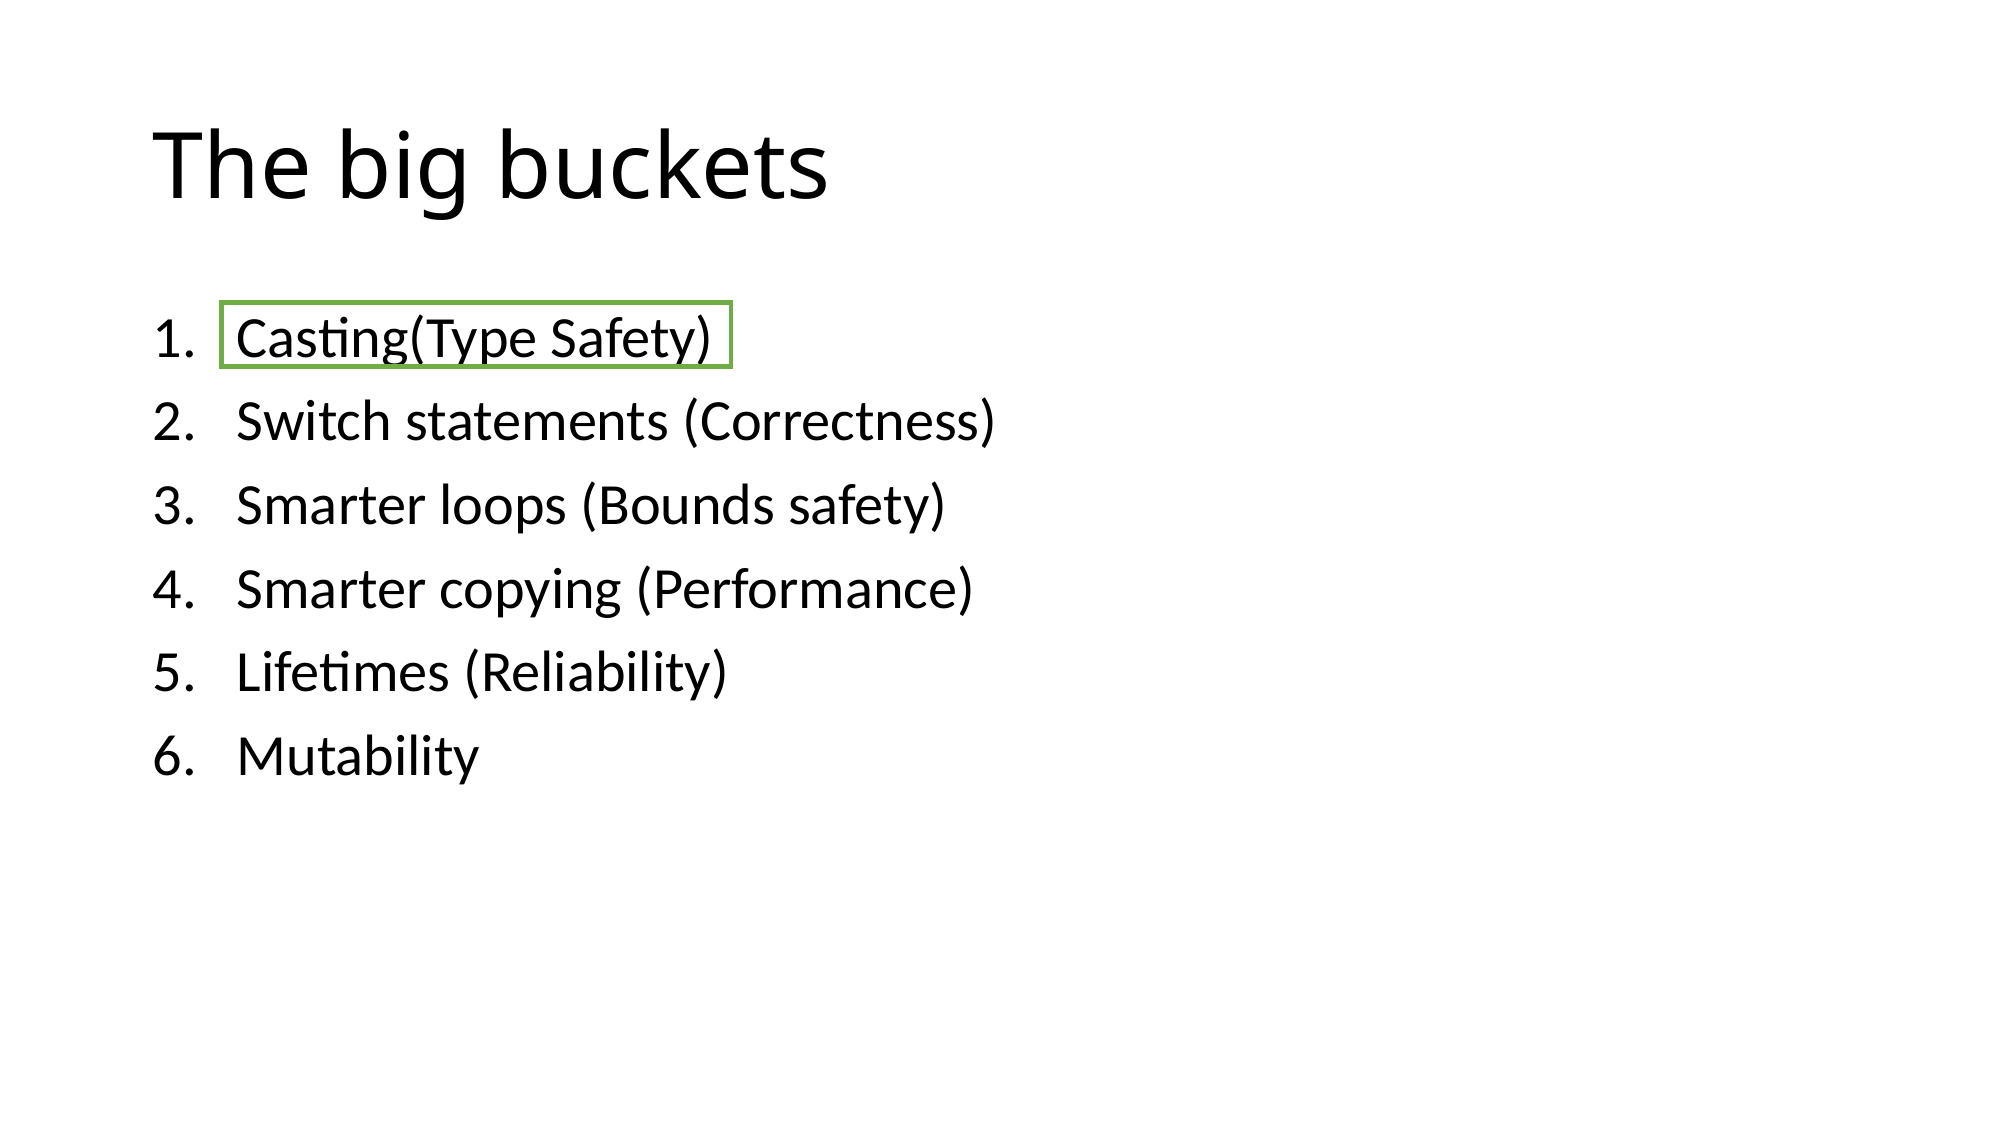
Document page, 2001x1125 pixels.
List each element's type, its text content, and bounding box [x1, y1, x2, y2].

list Casting(Type Safety) Switch statements (Correctness) Smarter loops (Bounds safety) Smarter copying (Performance) Lifetimes (Reliability) Mutability [137, 299, 1863, 1014]
title The big buckets [137, 59, 1863, 278]
text_box [220, 301, 732, 367]
